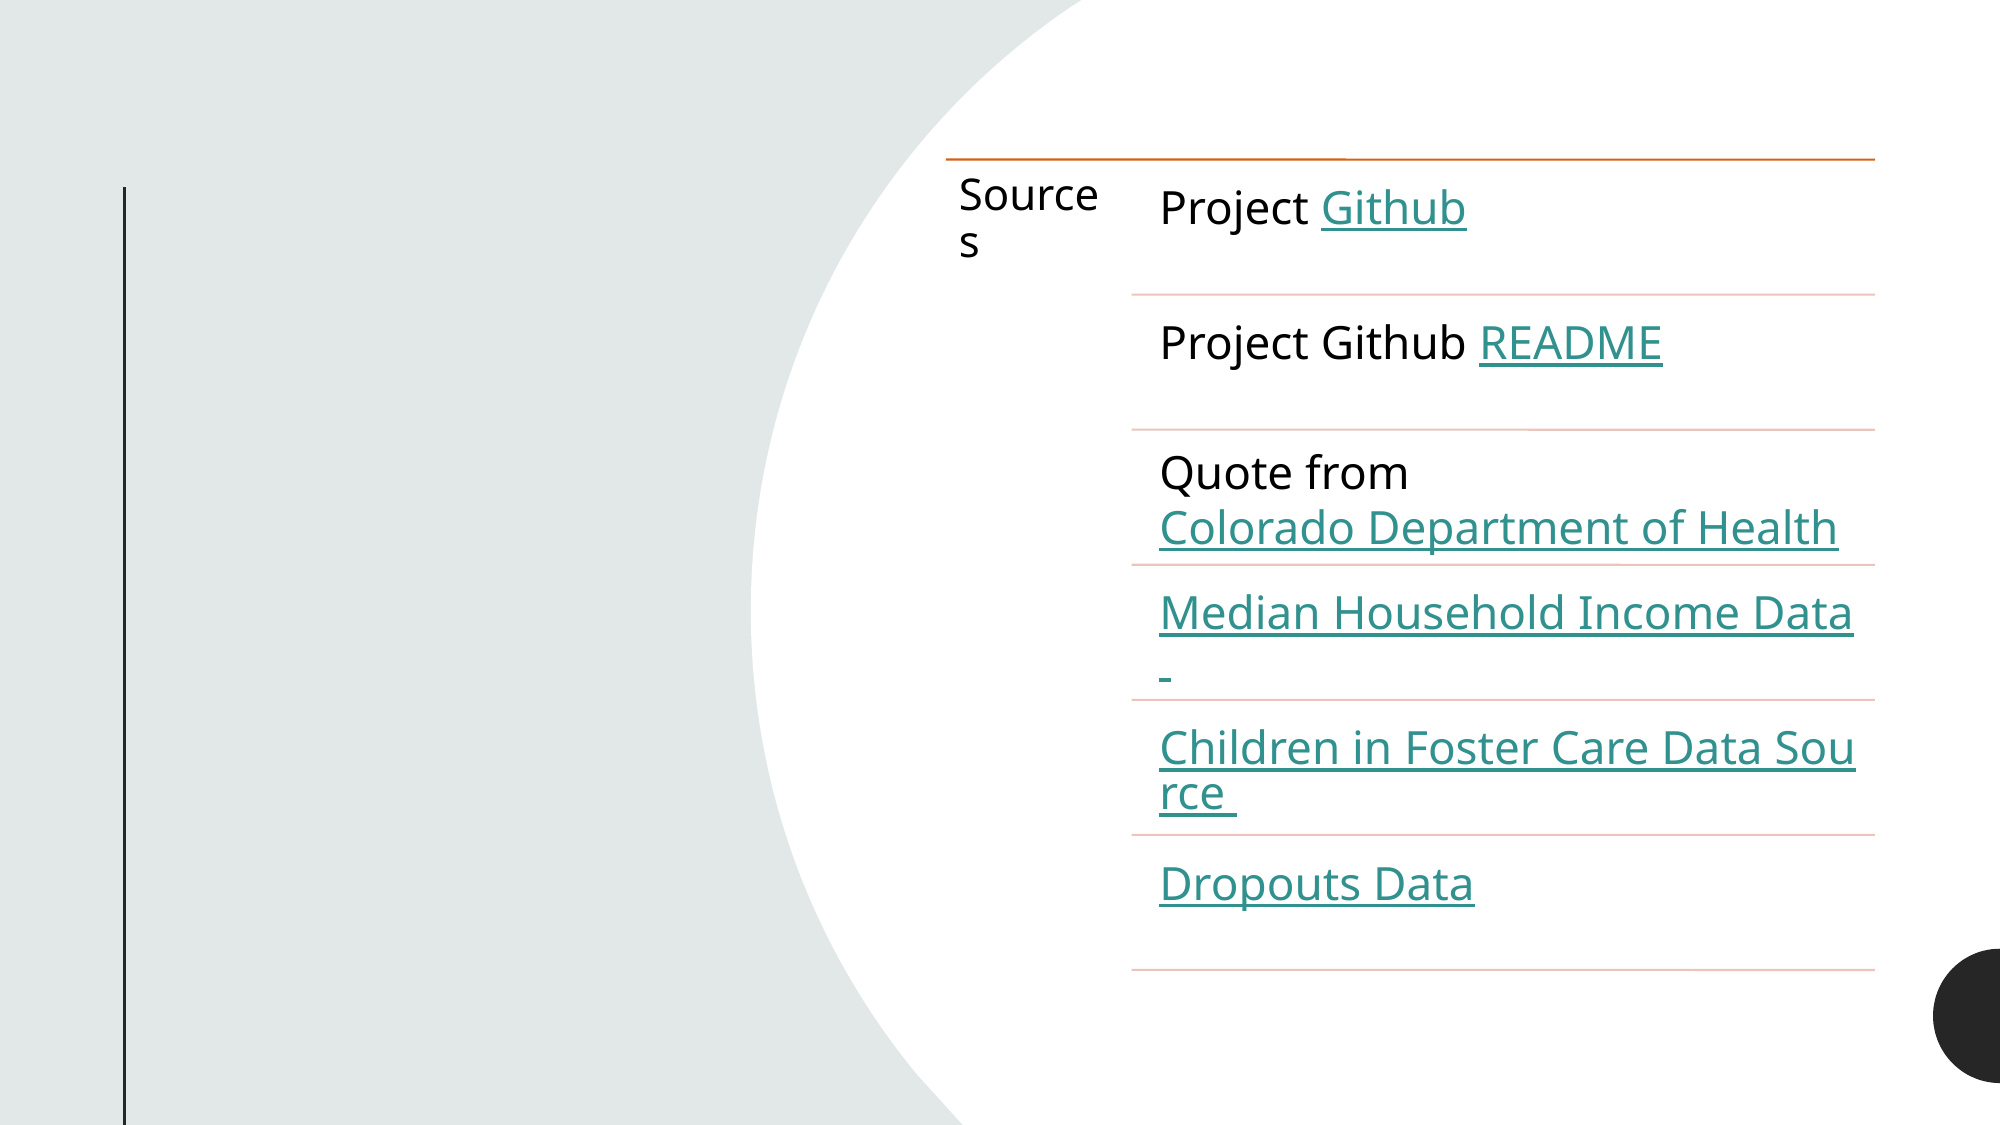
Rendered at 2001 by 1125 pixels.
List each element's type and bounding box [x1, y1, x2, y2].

text_box [1933, 948, 2000, 1084]
text_box [749, 0, 2000, 1125]
text_box [945, 159, 1875, 977]
text_box [0, 0, 1078, 1125]
